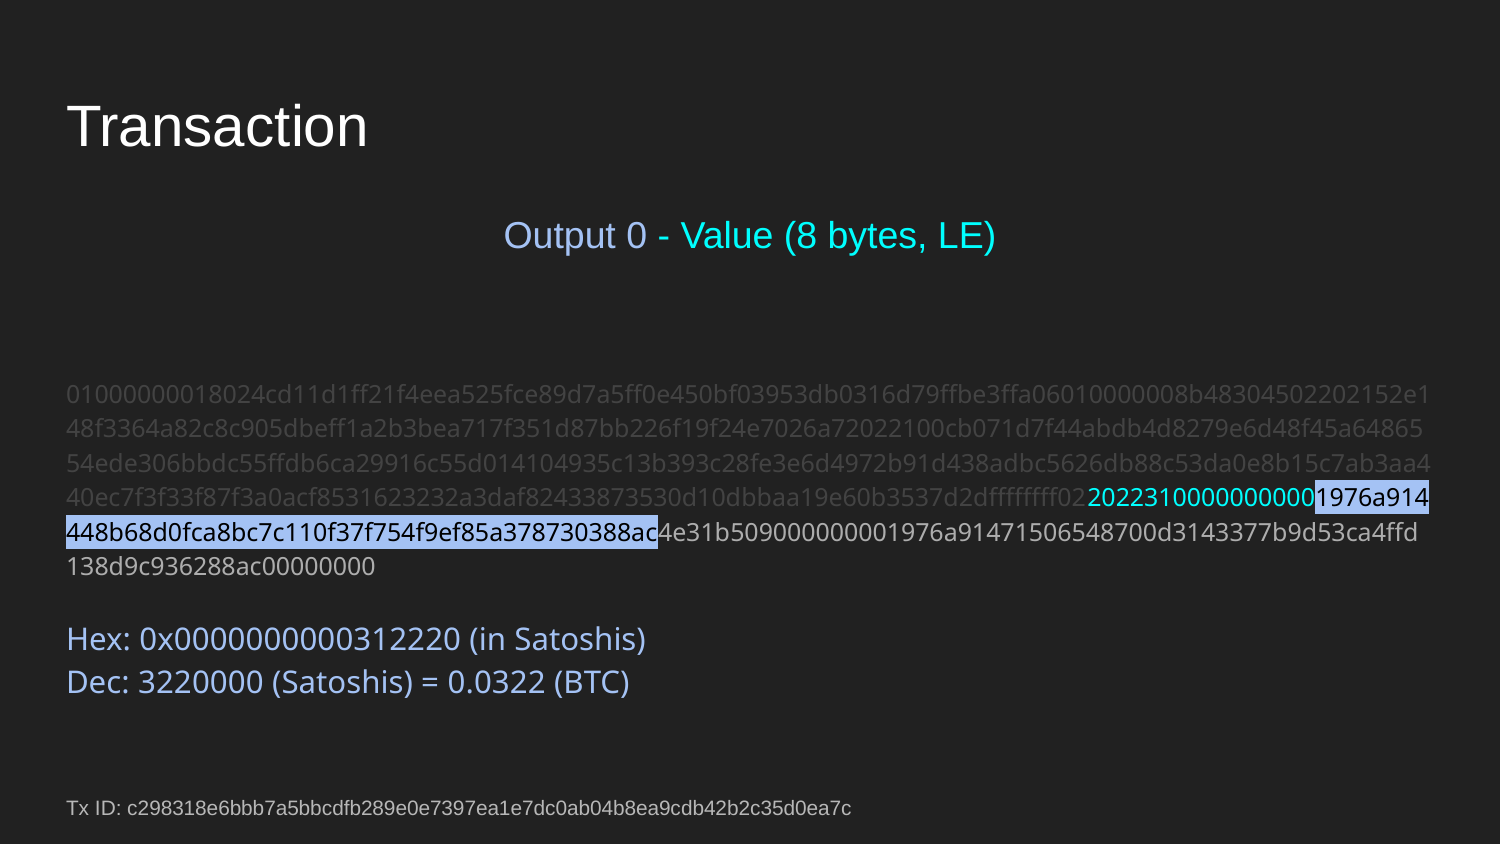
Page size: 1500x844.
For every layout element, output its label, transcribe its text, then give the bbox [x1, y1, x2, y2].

title Transaction [51, 72, 1449, 167]
list Output 0 - Value (8 bytes, LE) 01000000018024cd11d1ff21f4eea525fce89d7a5ff0e450bf03953db0316d79ffbe3ffa06010000008b48304502202152e148f3364a82c8c905dbeff1a2b3bea717f351d87bb226f19f24e7026a72022100cb071d7f44abdb4d8279e6d48f45a6486554ede306bbdc55ffdb6ca29916c55d014104935c13b393c28fe3e6d4972b91d438adbc5626db88c53da0e8b15c7ab3aa440ec7f3f33f87f3a0acf8531623232a3daf82433873530d10dbbaa19e60b3537d2dffffffff0220223100000000001976a914448b68d0fca8bc7c110f37f754f9ef85a378730388ac4e31b509000000001976a91471506548700d3143377b9d53ca4ffd138d9c936288ac00000000 Hex: 0x0000000000312220 (in Satoshis) Dec: 3220000 (Satoshis) = 0.0322 (BTC) [51, 189, 1449, 750]
text_box Tx ID: c298318e6bbb7a5bbcdfb289e0e7397ea1e7dc0ab04b8ea9cdb42b2c35d0ea7c [51, 781, 1326, 832]
